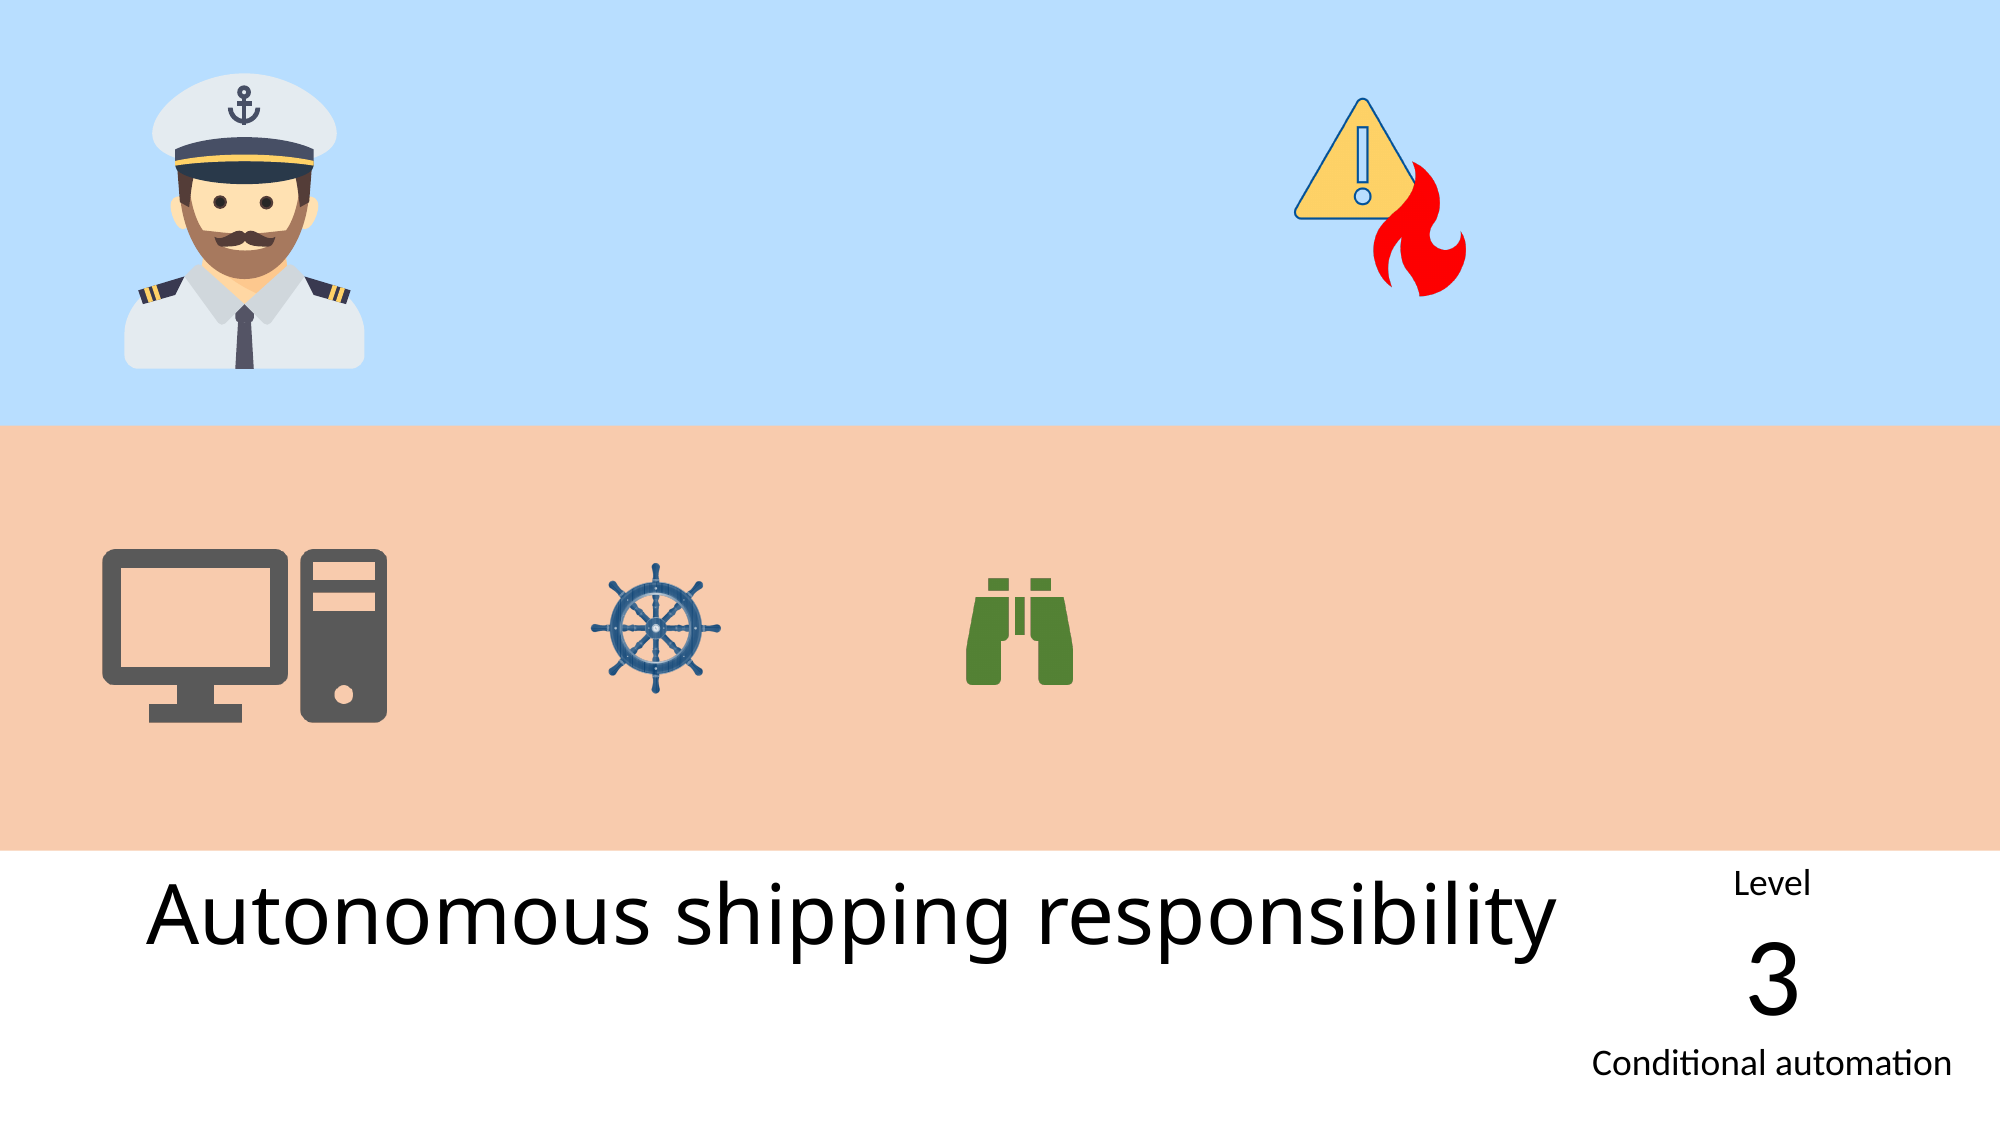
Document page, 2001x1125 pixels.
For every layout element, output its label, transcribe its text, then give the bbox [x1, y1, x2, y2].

text_box [0, 427, 2000, 852]
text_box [96, 73, 393, 369]
text_box Level 3 Conditional automation [1545, 850, 2000, 1091]
picture [1287, 83, 1495, 304]
picture [581, 534, 730, 729]
text_box [0, 0, 2000, 427]
text_box Autonomous shipping responsibility [131, 502, 1857, 971]
picture [96, 487, 393, 784]
picture [944, 556, 1095, 707]
